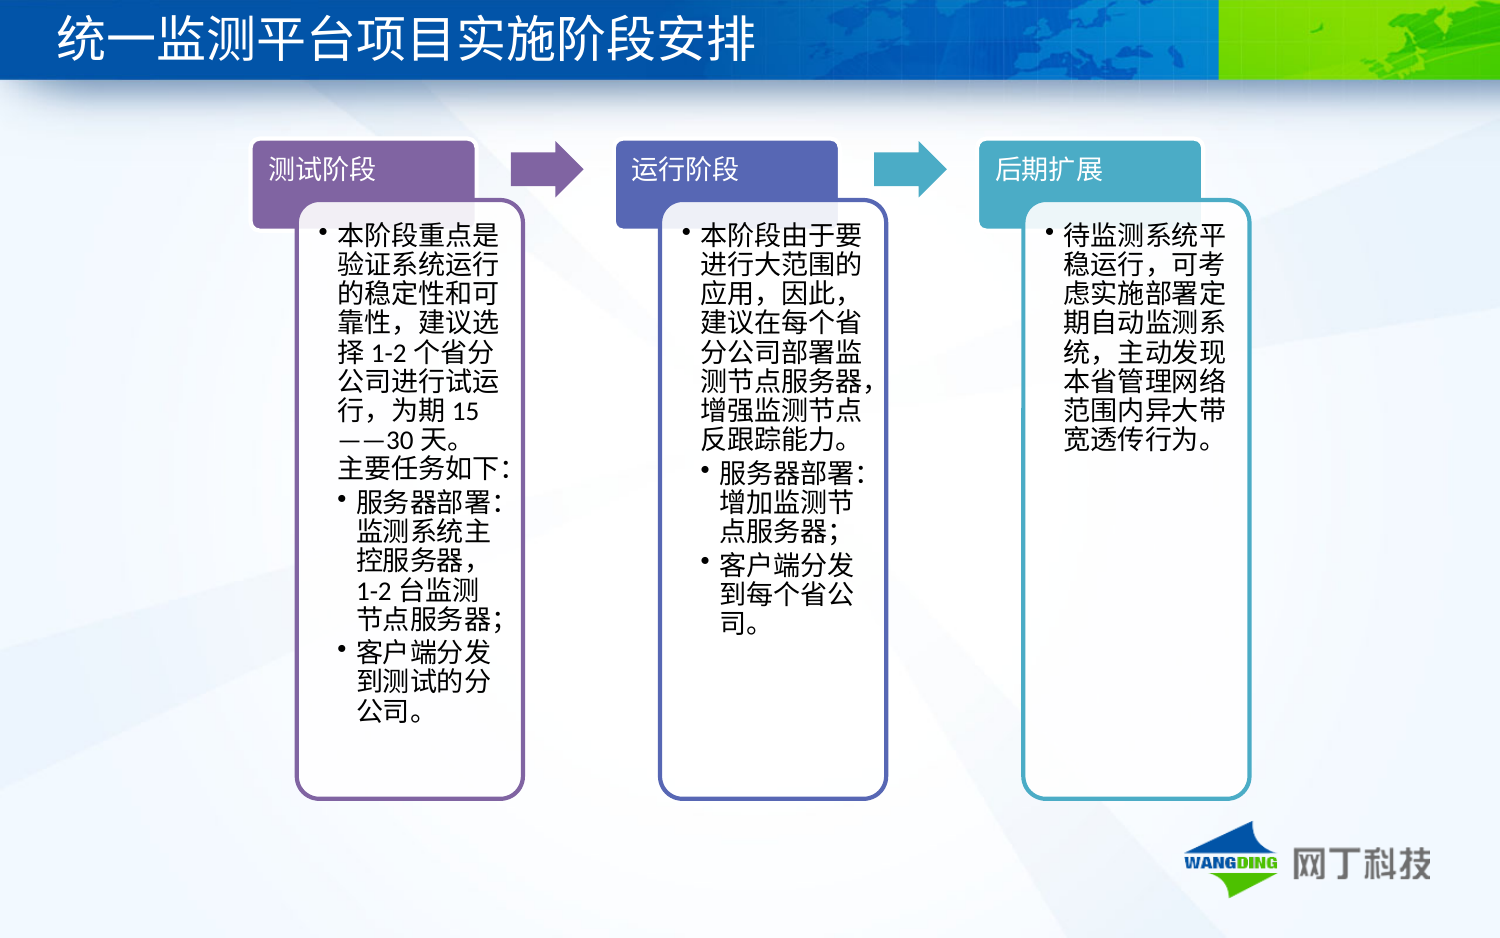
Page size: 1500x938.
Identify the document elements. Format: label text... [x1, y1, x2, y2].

picture [0, 0, 1500, 938]
text_box 统一监测平台项目实施阶段安排 [41, 0, 821, 75]
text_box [249, 135, 1251, 803]
